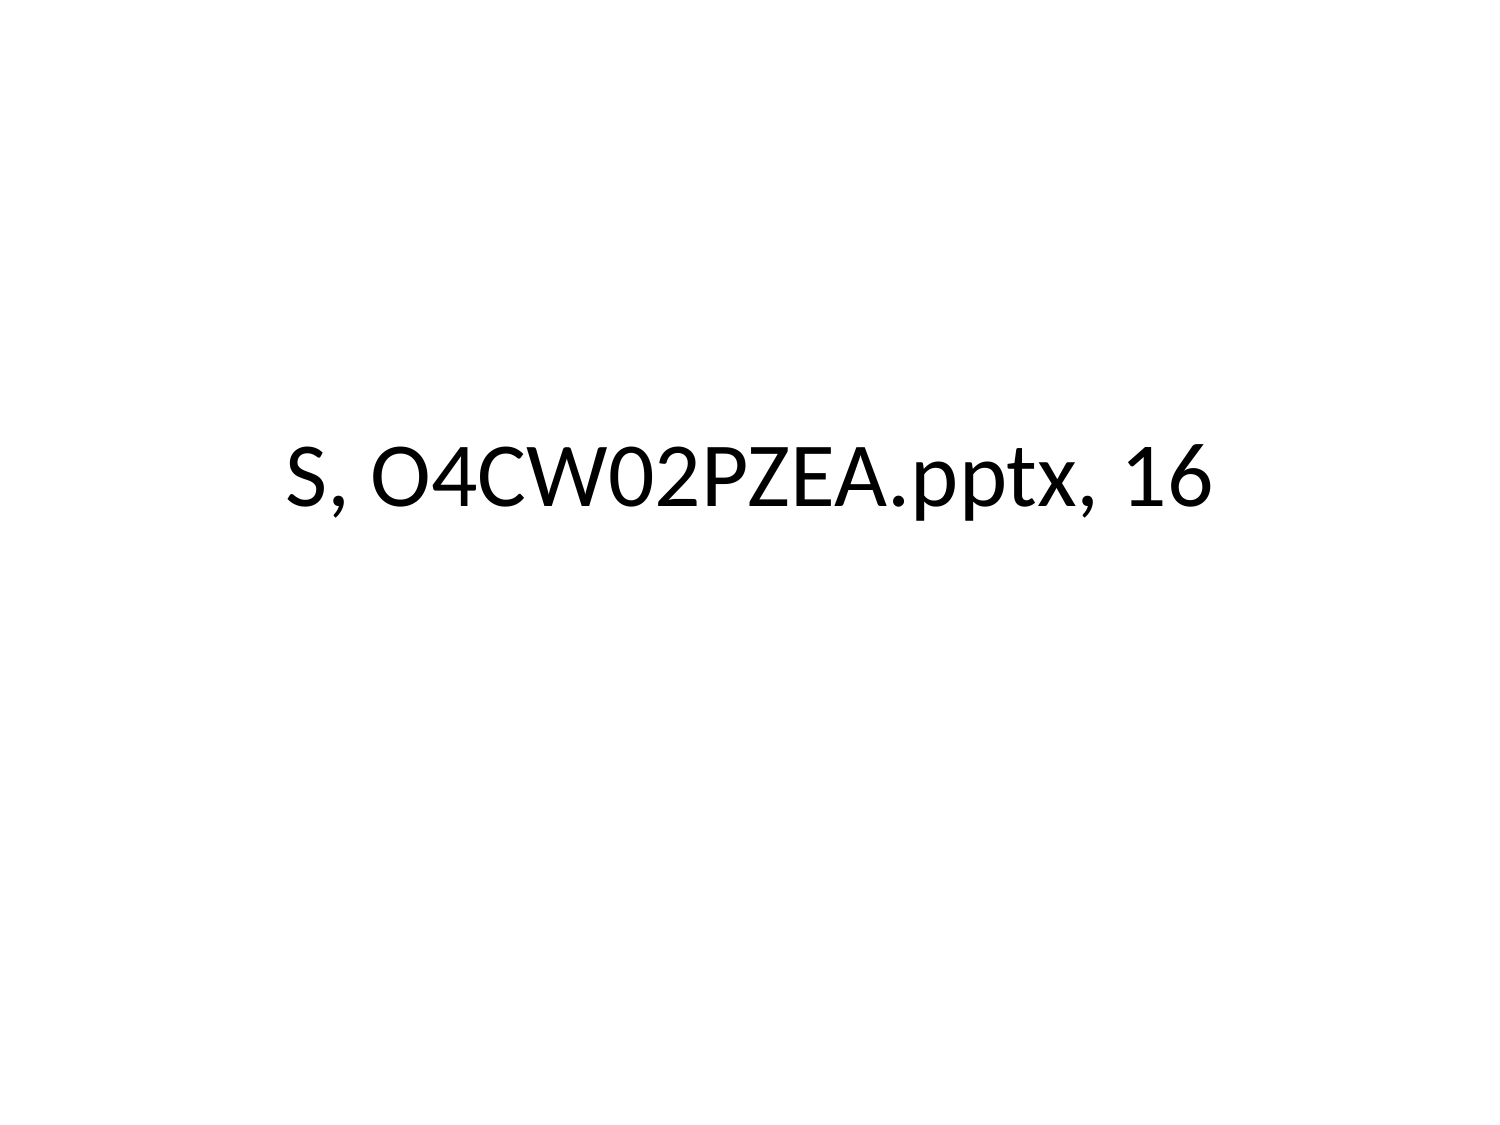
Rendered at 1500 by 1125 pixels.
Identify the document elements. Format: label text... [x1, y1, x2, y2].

title S, O4CW02PZEA.pptx, 16 [112, 349, 1388, 591]
